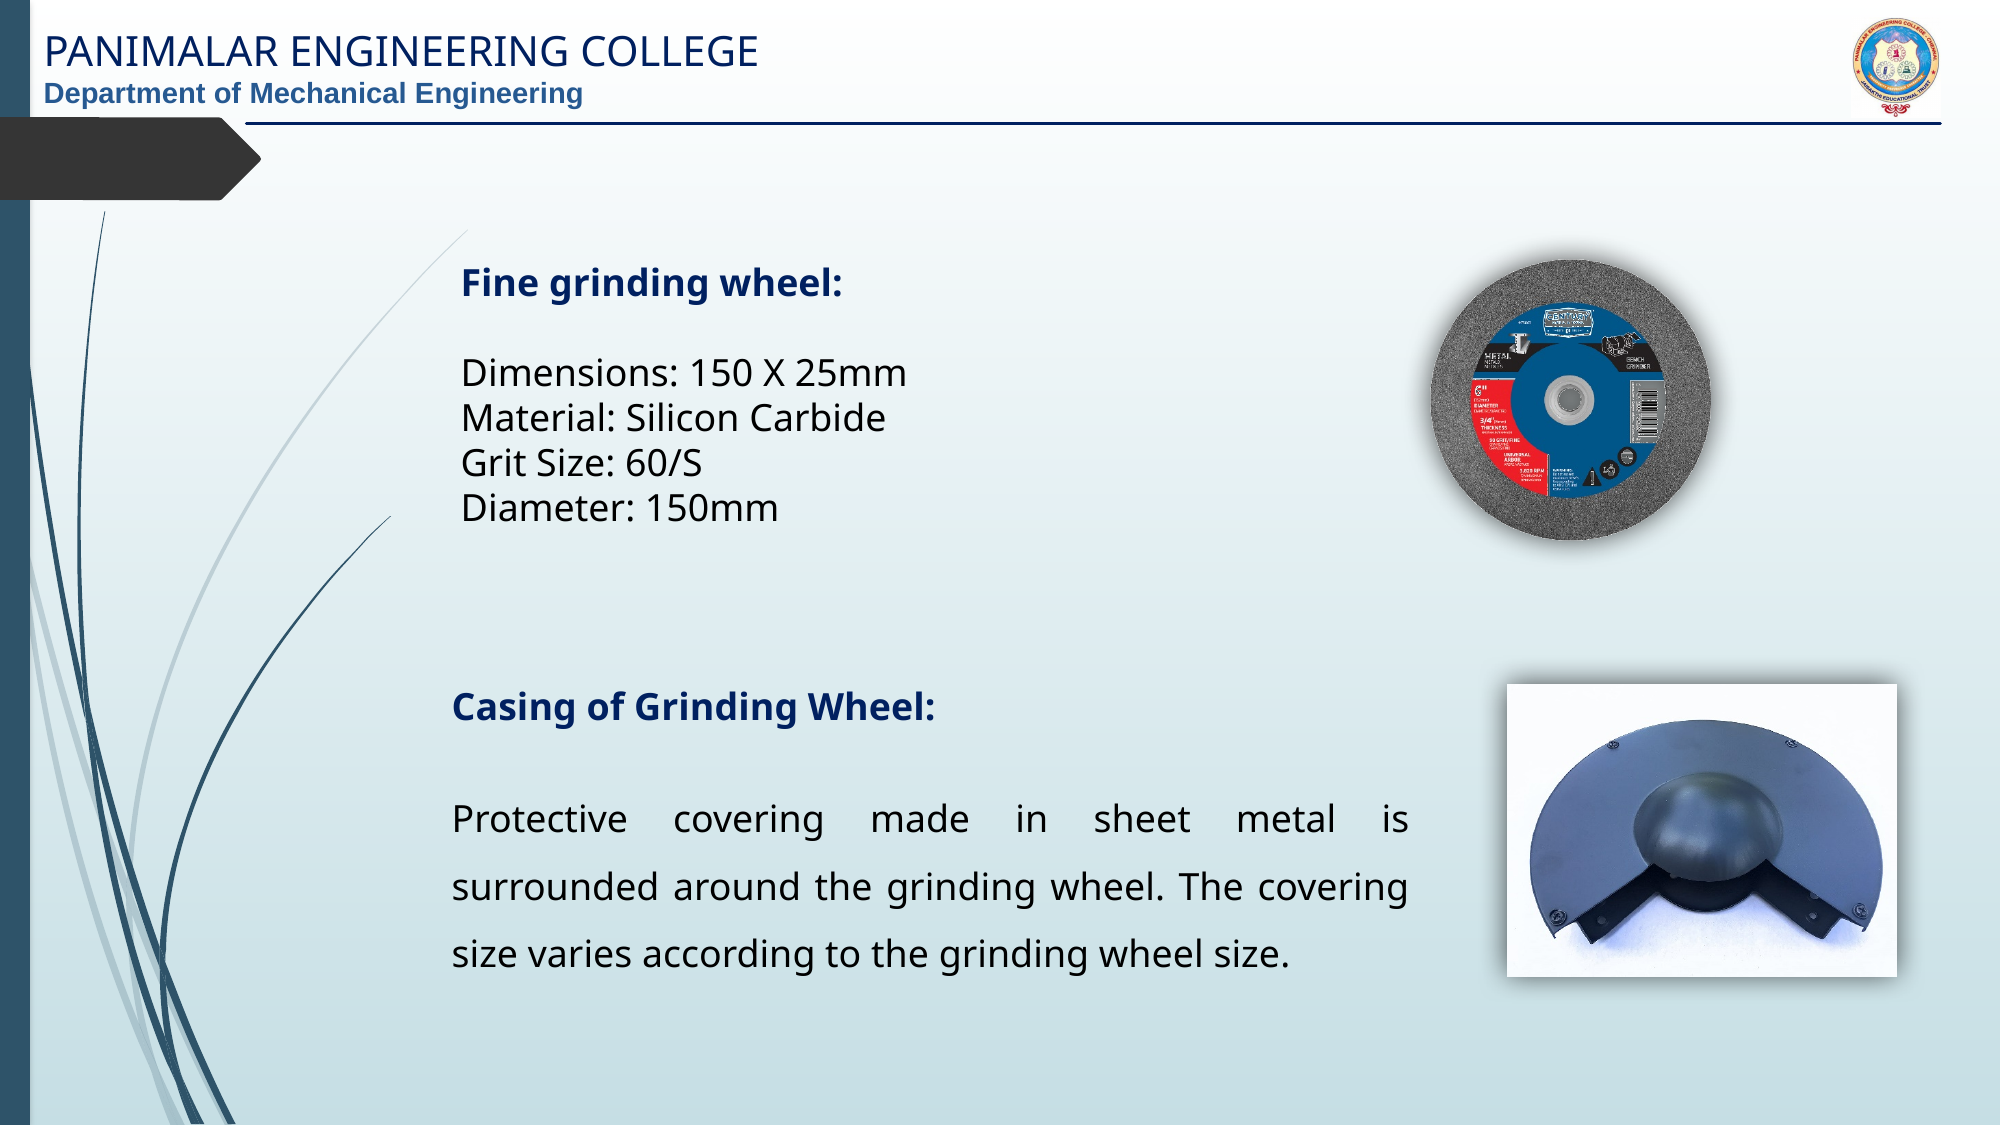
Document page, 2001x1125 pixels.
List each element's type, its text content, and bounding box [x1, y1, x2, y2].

picture [1506, 684, 1897, 977]
picture [1851, 16, 1941, 119]
text_box Casing of Grinding Wheel: Protective covering made in sheet metal is surrounded around the grinding wheel. The covering size varies according to the grinding wheel size. [436, 675, 1425, 983]
text_box Fine grinding wheel: Dimensions: 150 X 25mm Material: Silicon Carbide Grit Size: 60/S Diameter: 150mm [445, 251, 1082, 582]
picture [1424, 251, 1718, 548]
text_box PANIMALAR ENGINEERING COLLEGE Department of Mechanical Engineering [28, 17, 1029, 162]
